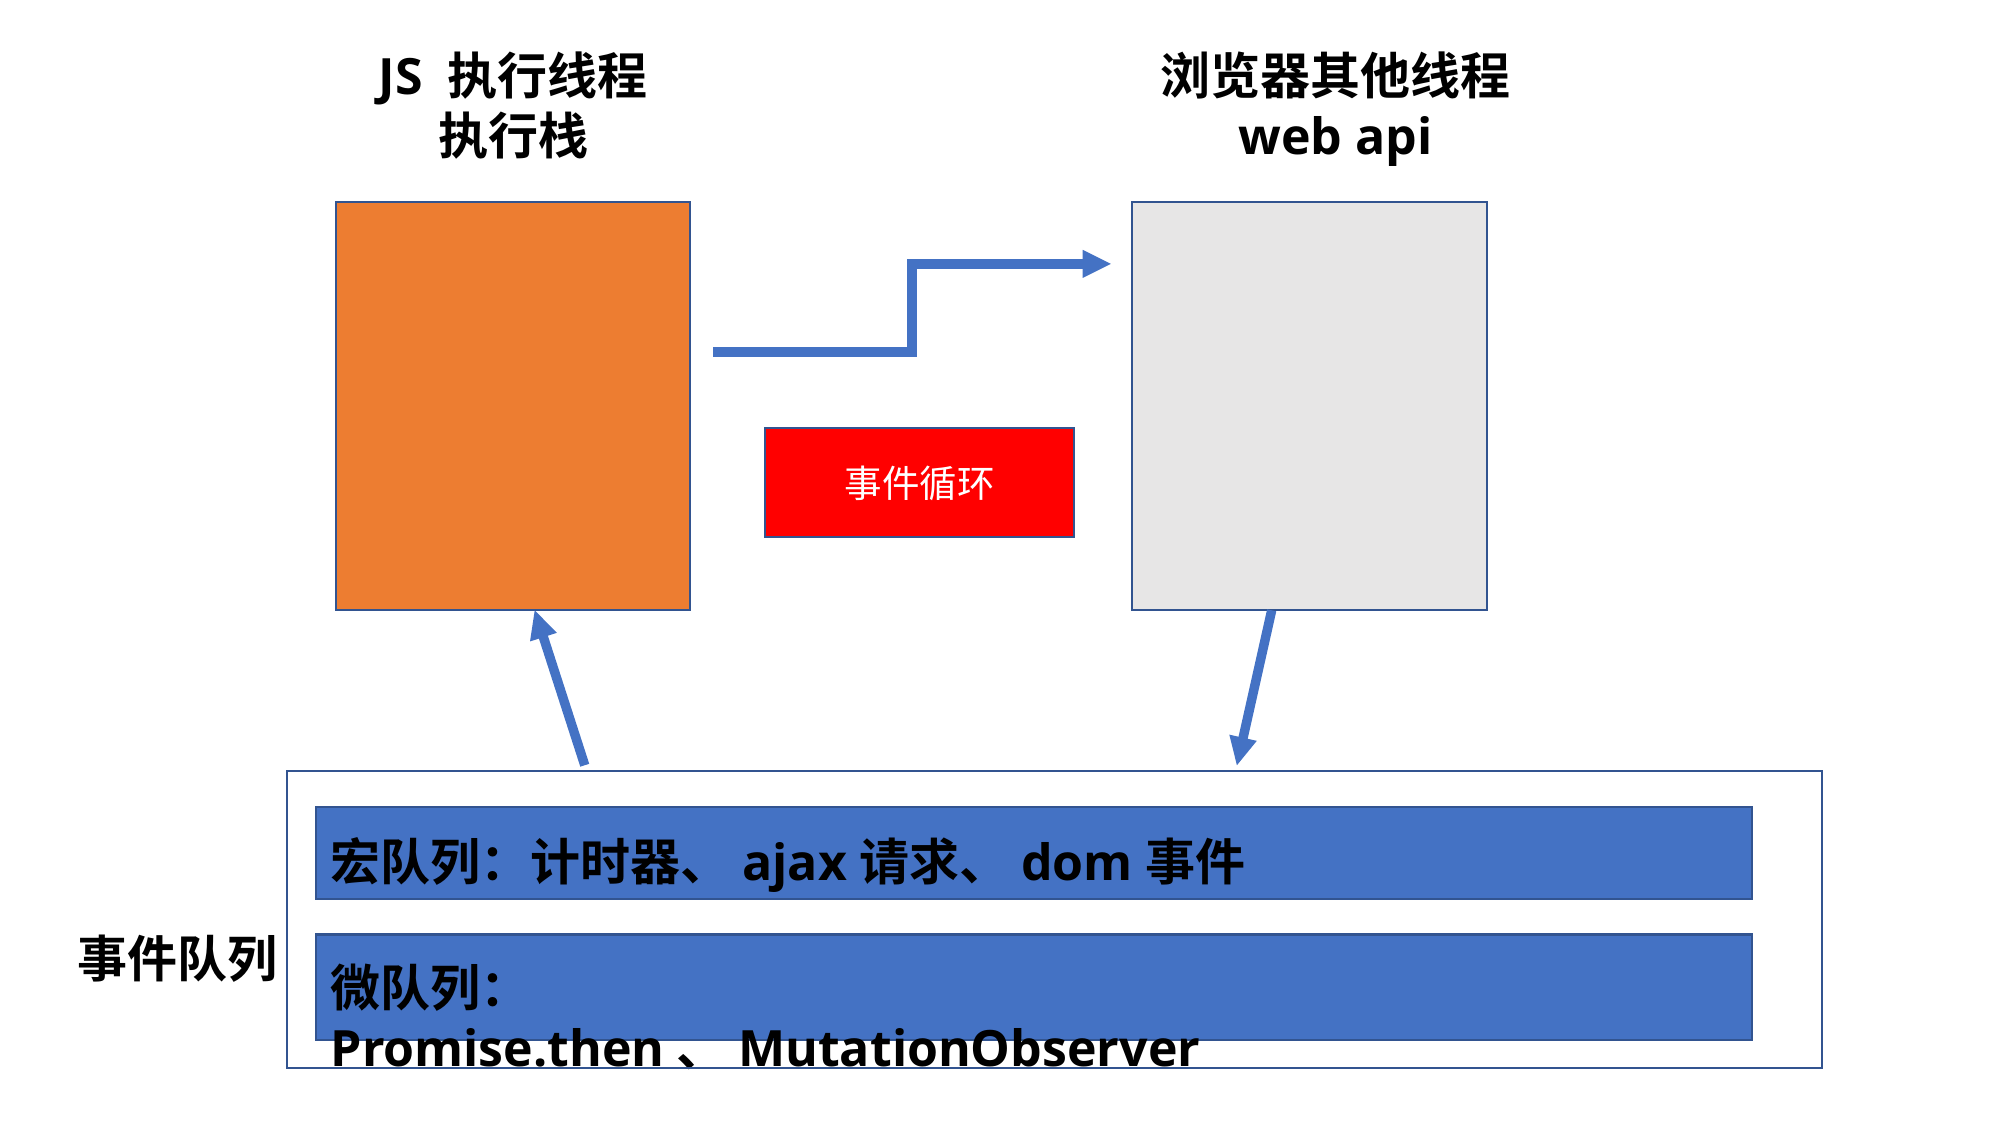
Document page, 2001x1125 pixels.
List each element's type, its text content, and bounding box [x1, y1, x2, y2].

text_box JS 执行线程 执行栈 [336, 36, 691, 172]
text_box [287, 770, 1822, 1069]
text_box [534, 610, 585, 766]
text_box [1131, 201, 1488, 611]
text_box [335, 201, 691, 611]
text_box 浏览器其他线程 web api [1132, 36, 1539, 172]
text_box 事件队列 [0, 920, 286, 996]
text_box 事件循环 [764, 427, 1075, 538]
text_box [1236, 610, 1272, 766]
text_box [712, 263, 1111, 353]
